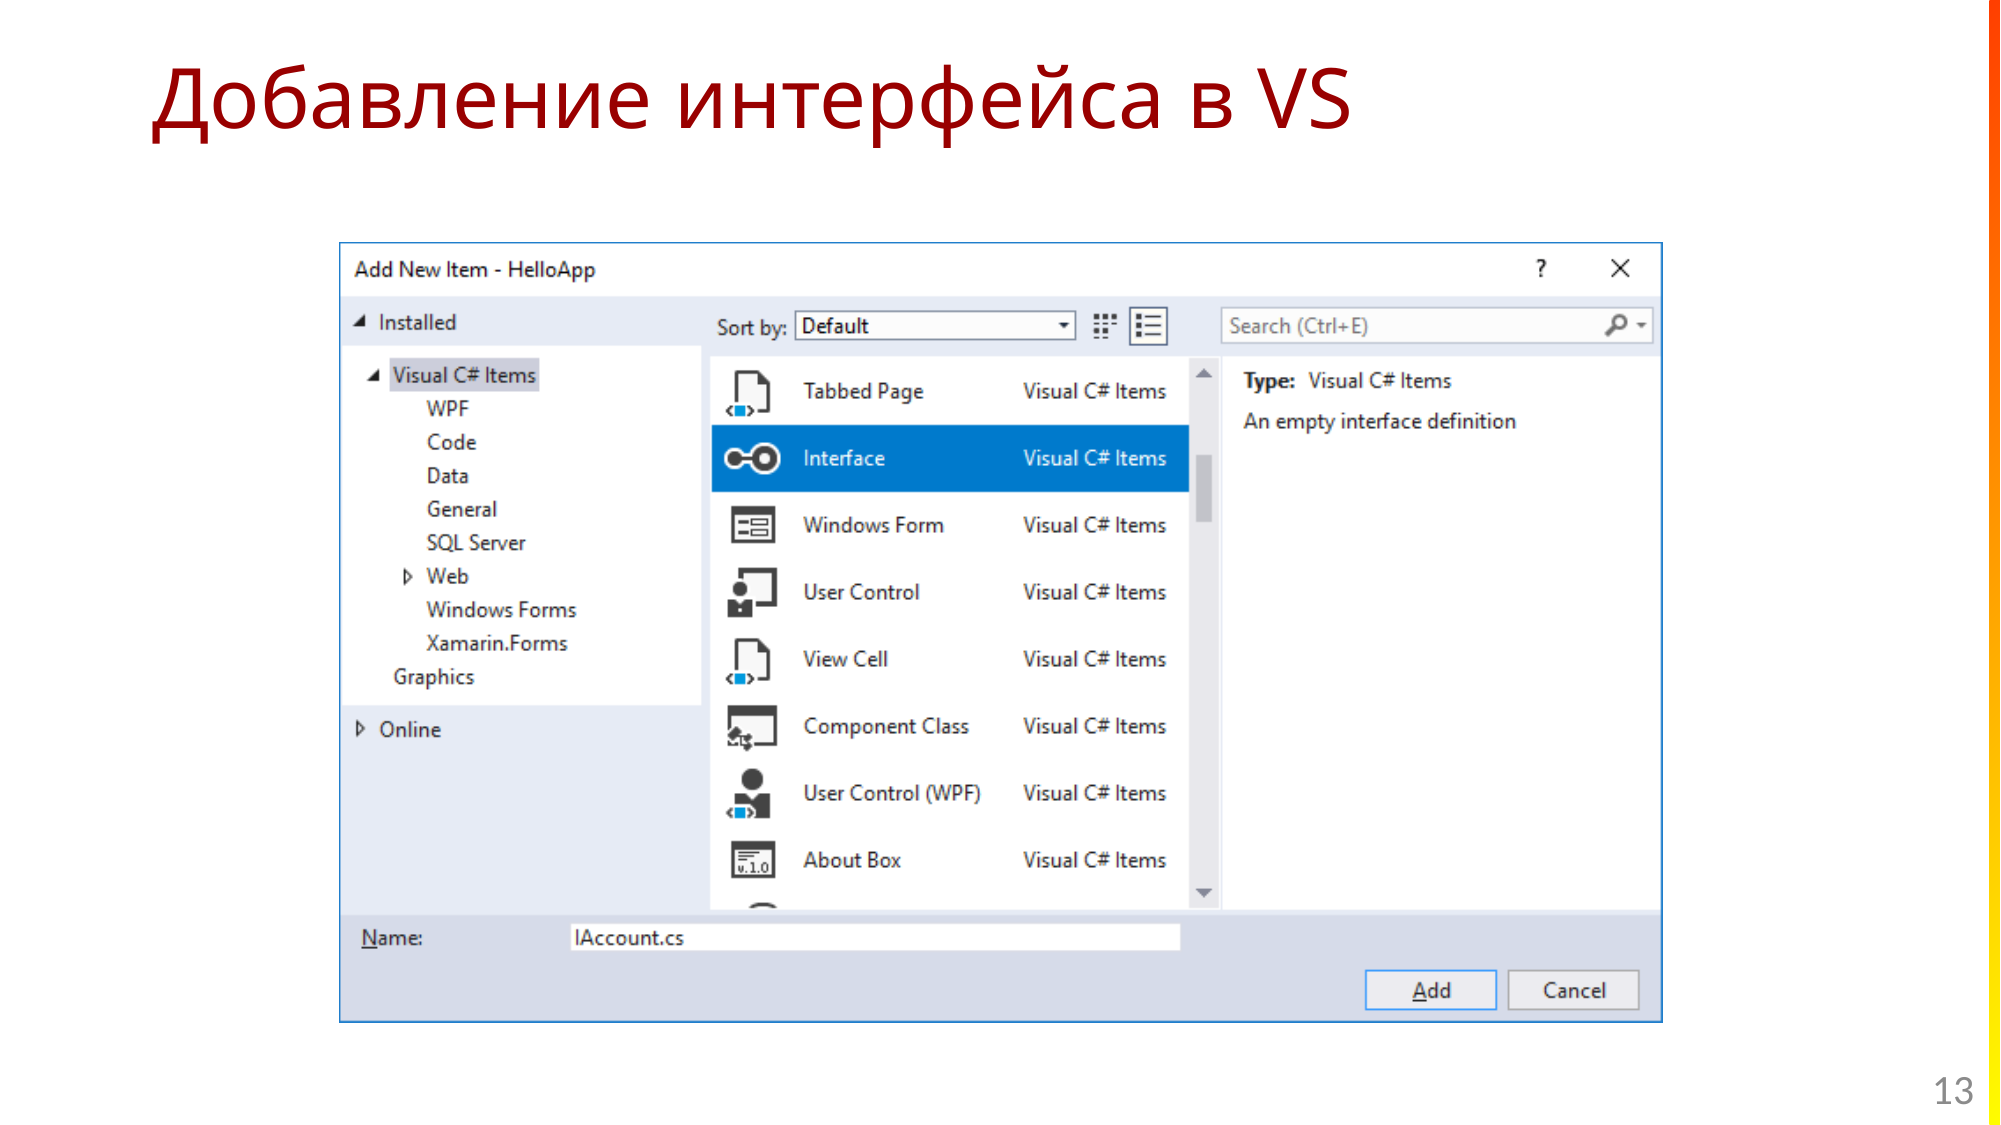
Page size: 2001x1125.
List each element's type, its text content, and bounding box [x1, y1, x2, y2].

title Добавление интерфейса в VS [137, 22, 1863, 182]
slide_number 13 [1830, 1057, 1990, 1118]
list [339, 242, 1663, 1023]
